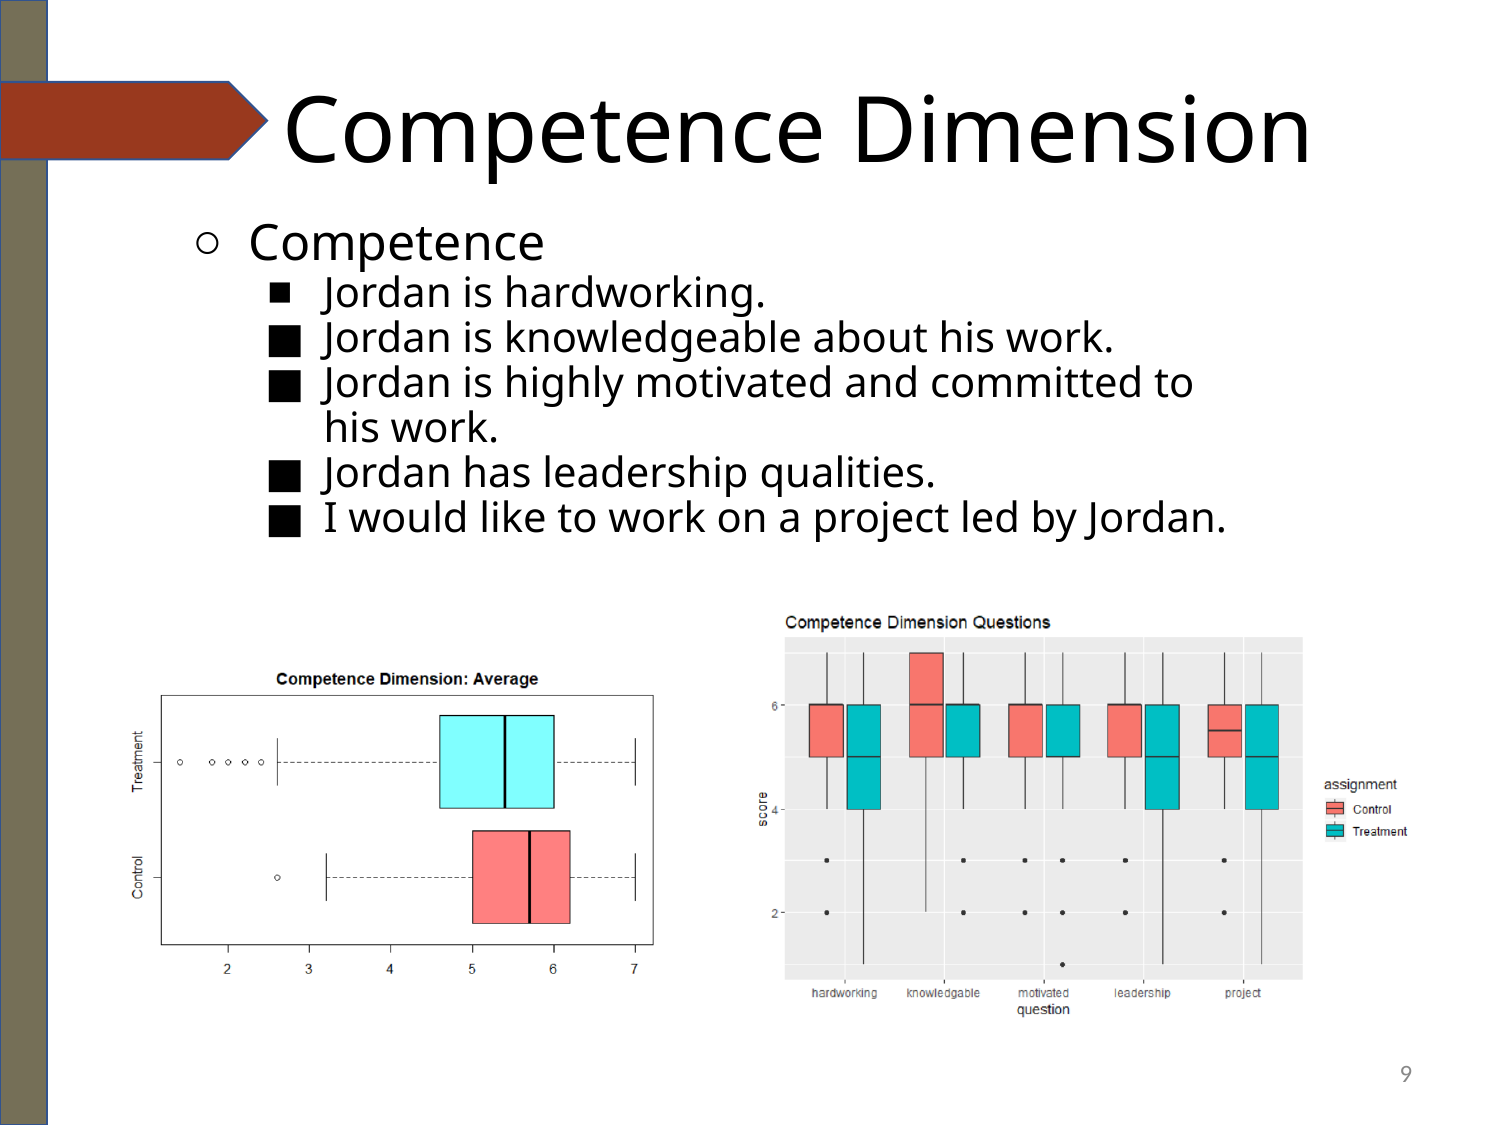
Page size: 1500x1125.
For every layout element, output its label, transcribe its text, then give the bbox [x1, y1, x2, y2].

picture [120, 662, 670, 986]
picture [746, 601, 1428, 1026]
text_box Competence Jordan is hardworking. Jordan is knowledgeable about his work. Jordan is highly motivated and committed to his work. Jordan has leadership qualities. I would like to work on a project led by Jordan. [83, 202, 1246, 695]
slide_number ‹#› [1089, 1042, 1428, 1103]
title Competence Dimension [267, 23, 1451, 242]
